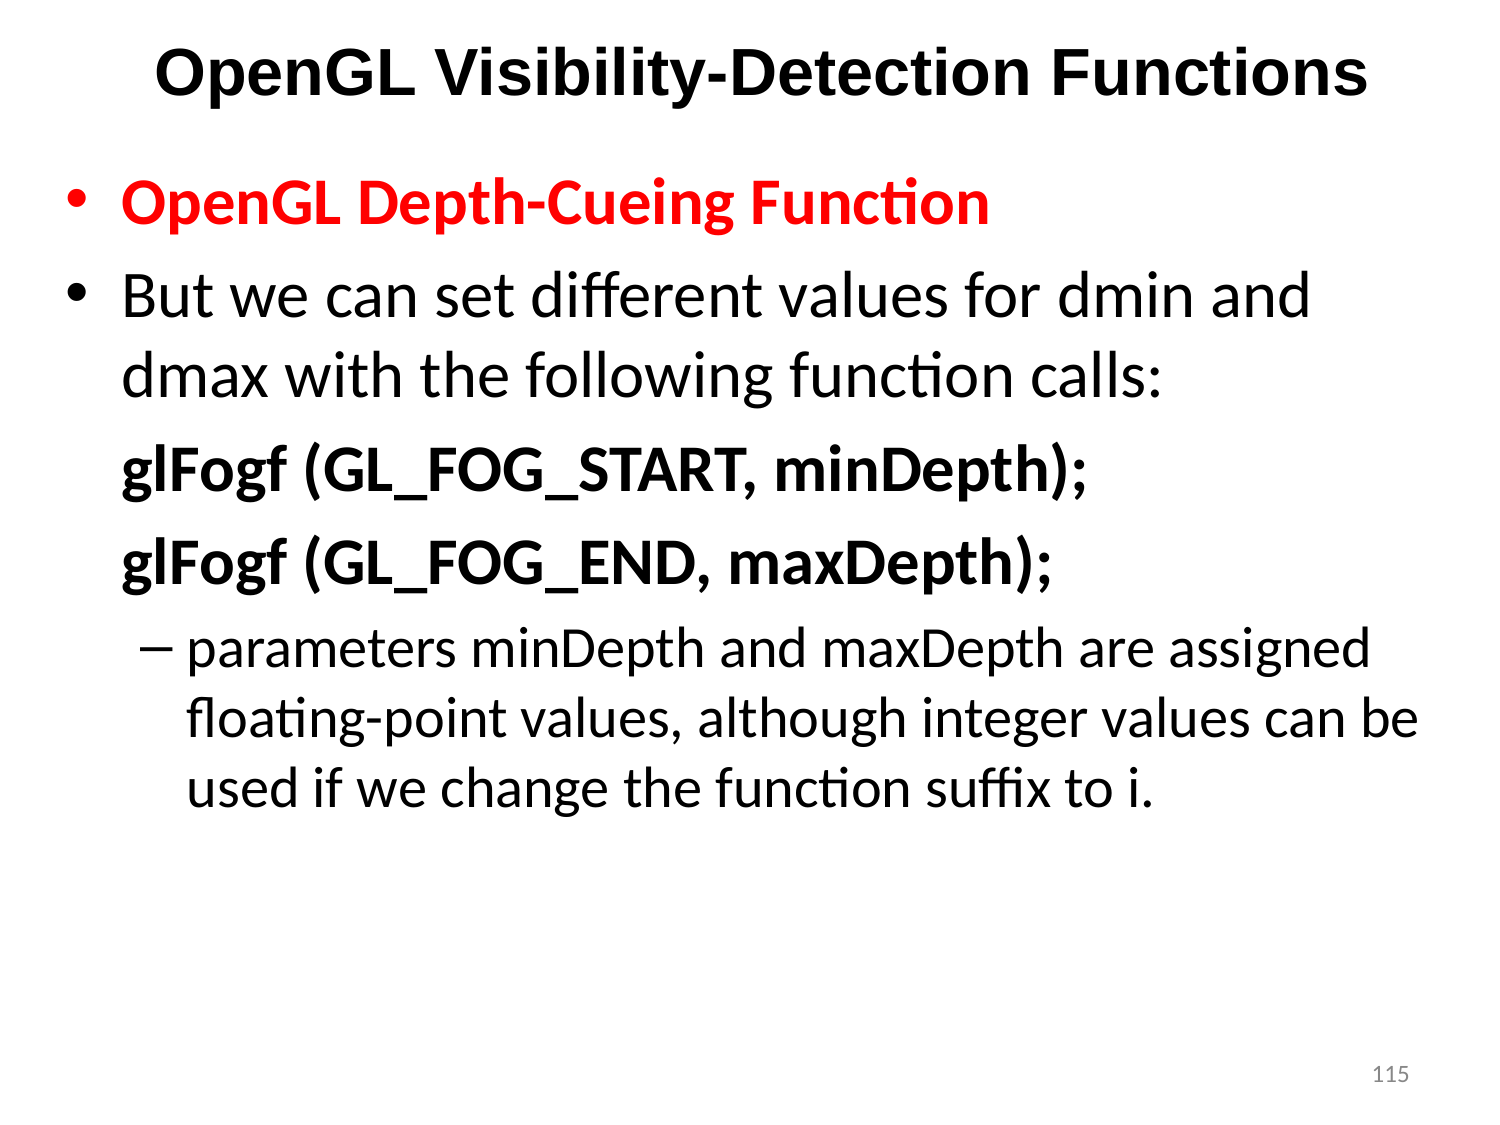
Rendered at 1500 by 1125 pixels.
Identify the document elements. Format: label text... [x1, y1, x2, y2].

slide_number 115 [1074, 1042, 1425, 1103]
list OpenGL Depth-Cueing Function But we can set different values for dmin and dmax with the following function calls: glFogf (GL_FOG_START, minDepth); glFogf (GL_FOG_END, maxDepth); parameters minDepth and maxDepth are assigned floating-point values, although integer values can be used if we change the function suffix to i. [50, 149, 1450, 1000]
title OpenGL Visibility-Detection Functions [87, 0, 1438, 138]
